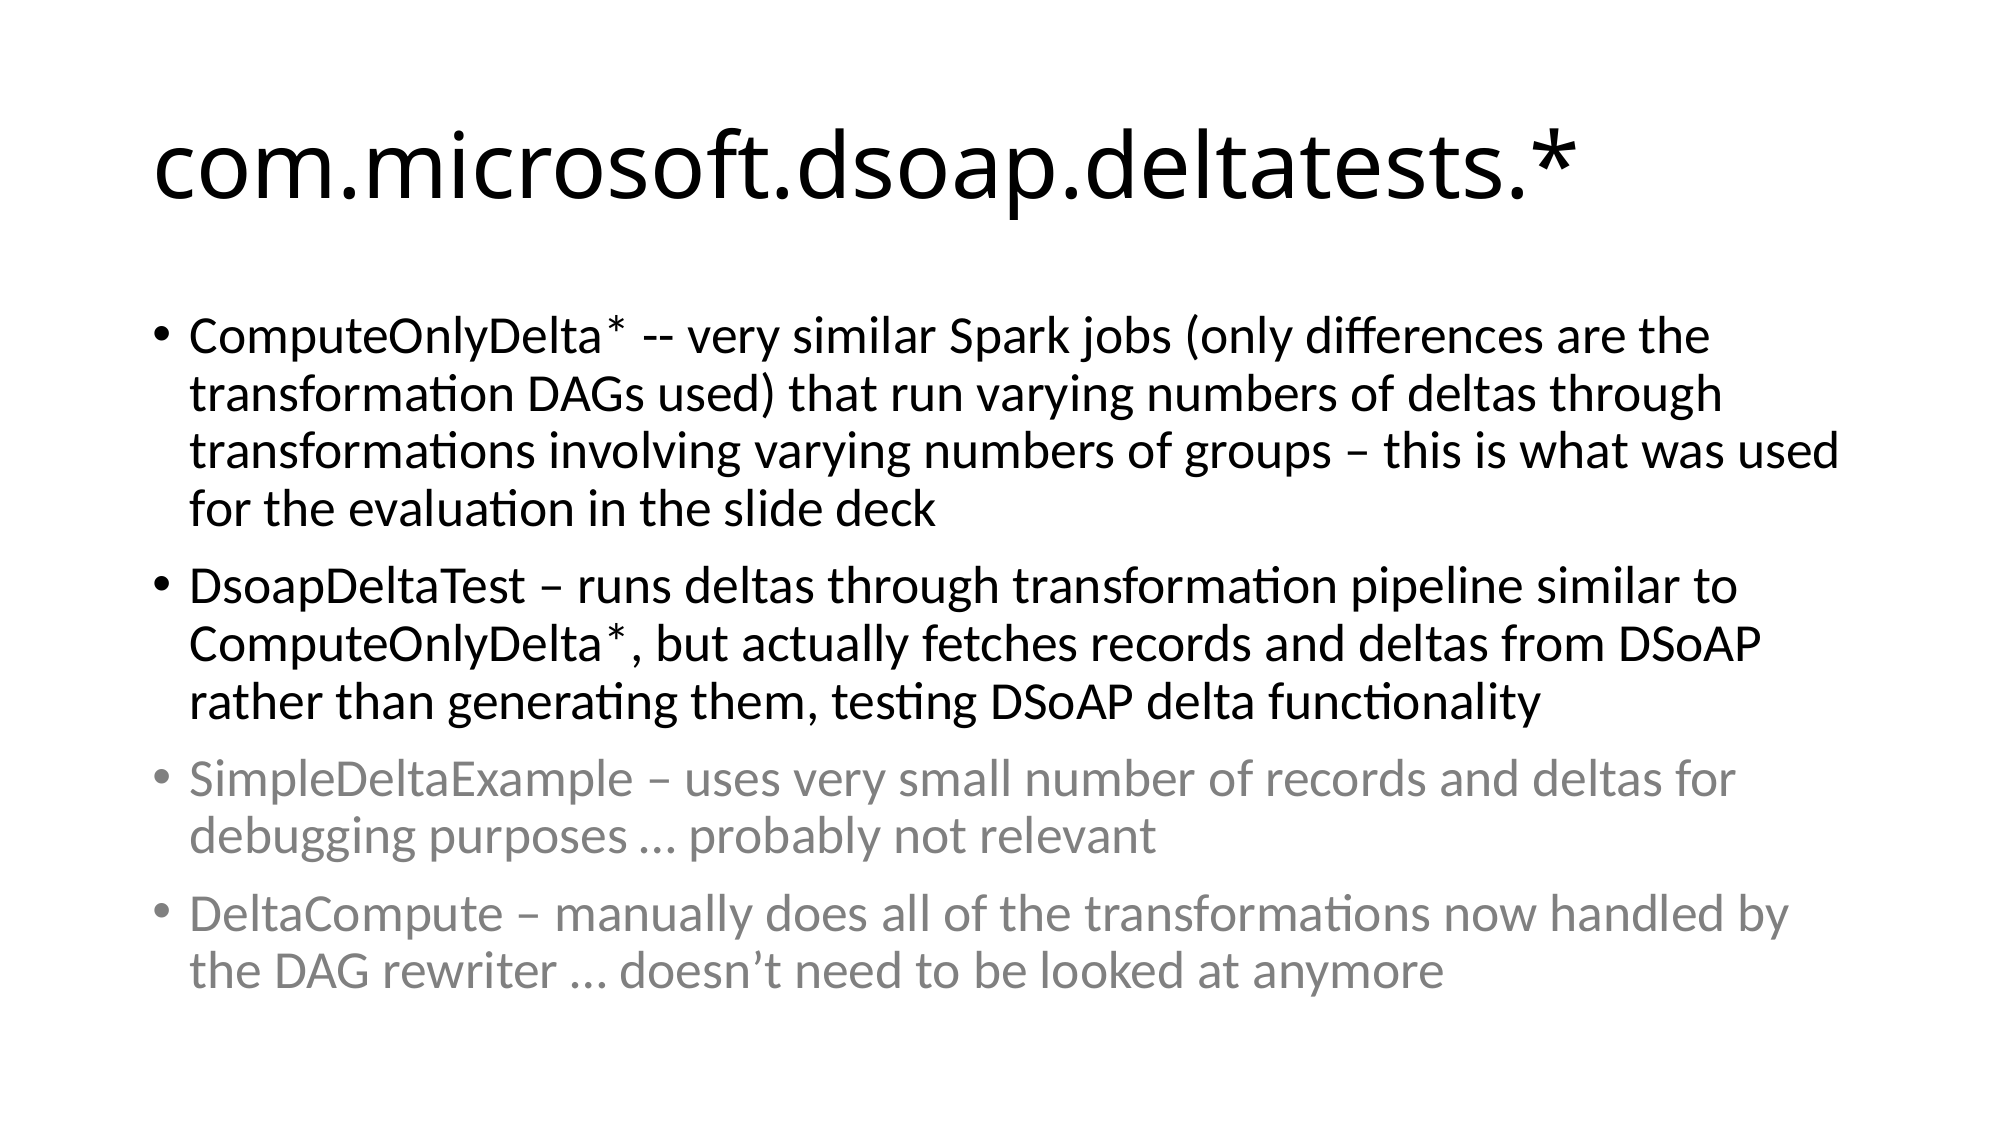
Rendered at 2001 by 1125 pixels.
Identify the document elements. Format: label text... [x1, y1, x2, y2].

title com.microsoft.dsoap.deltatests.* [137, 59, 1863, 278]
list ComputeOnlyDelta* -- very similar Spark jobs (only differences are the transformation DAGs used) that run varying numbers of deltas through transformations involving varying numbers of groups – this is what was used for the evaluation in the slide deck DsoapDeltaTest – runs deltas through transformation pipeline similar to ComputeOnlyDelta*, but actually fetches records and deltas from DSoAP rather than generating them, testing DSoAP delta functionality SimpleDeltaExample – uses very small number of records and deltas for debugging purposes … probably not relevant DeltaCompute – manually does all of the transformations now handled by the DAG rewriter … doesn’t need to be looked at anymore [137, 299, 1863, 1014]
